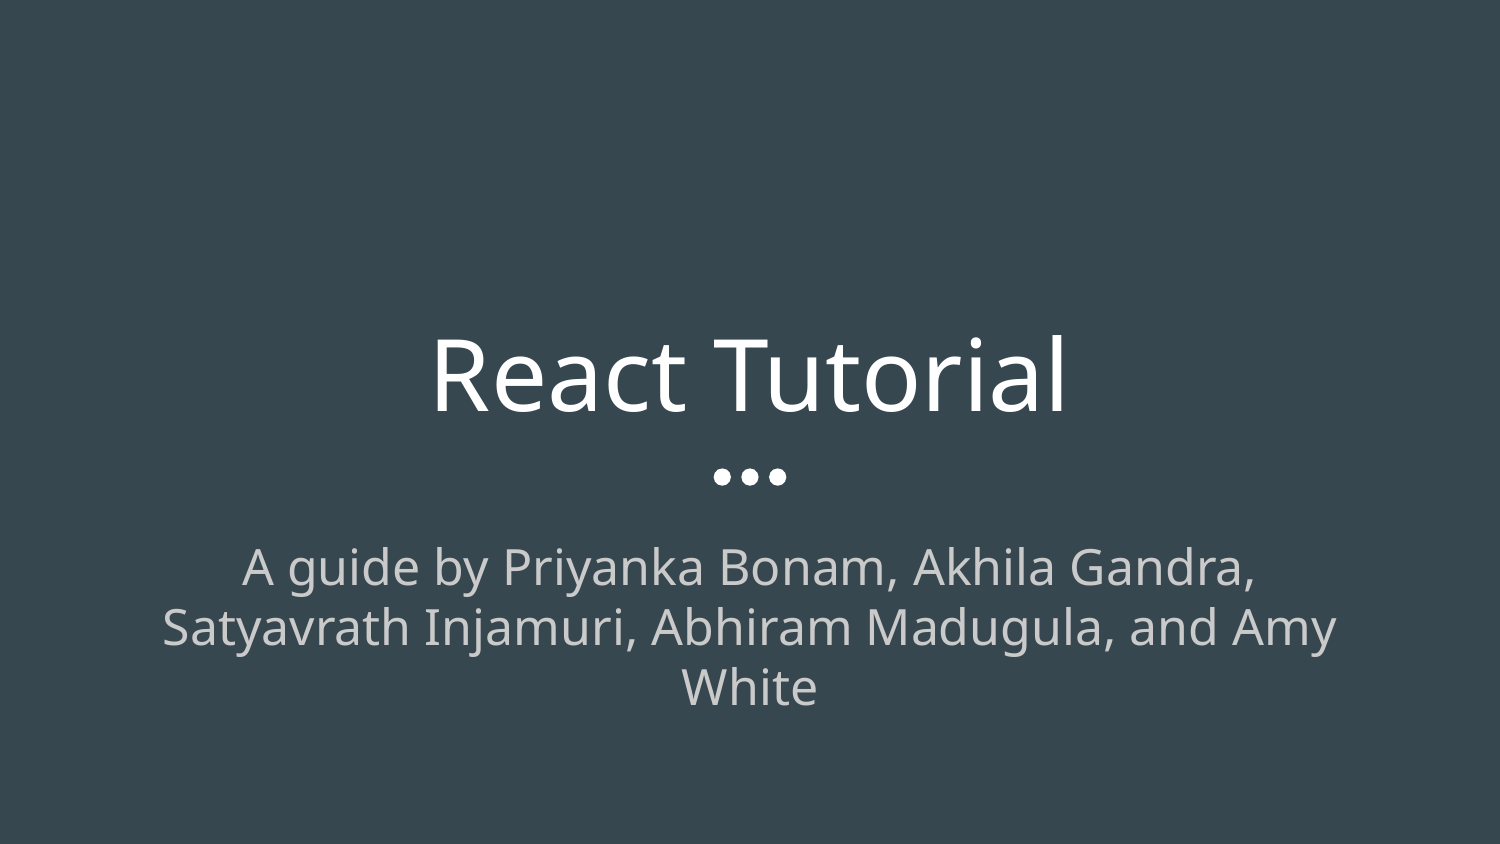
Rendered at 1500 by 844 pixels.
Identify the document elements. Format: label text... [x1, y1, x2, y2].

title React Tutorial [110, 162, 1390, 447]
subtitle A guide by Priyanka Bonam, Akhila Gandra, Satyavrath Injamuri, Abhiram Madugula, and Amy White [110, 520, 1390, 651]
